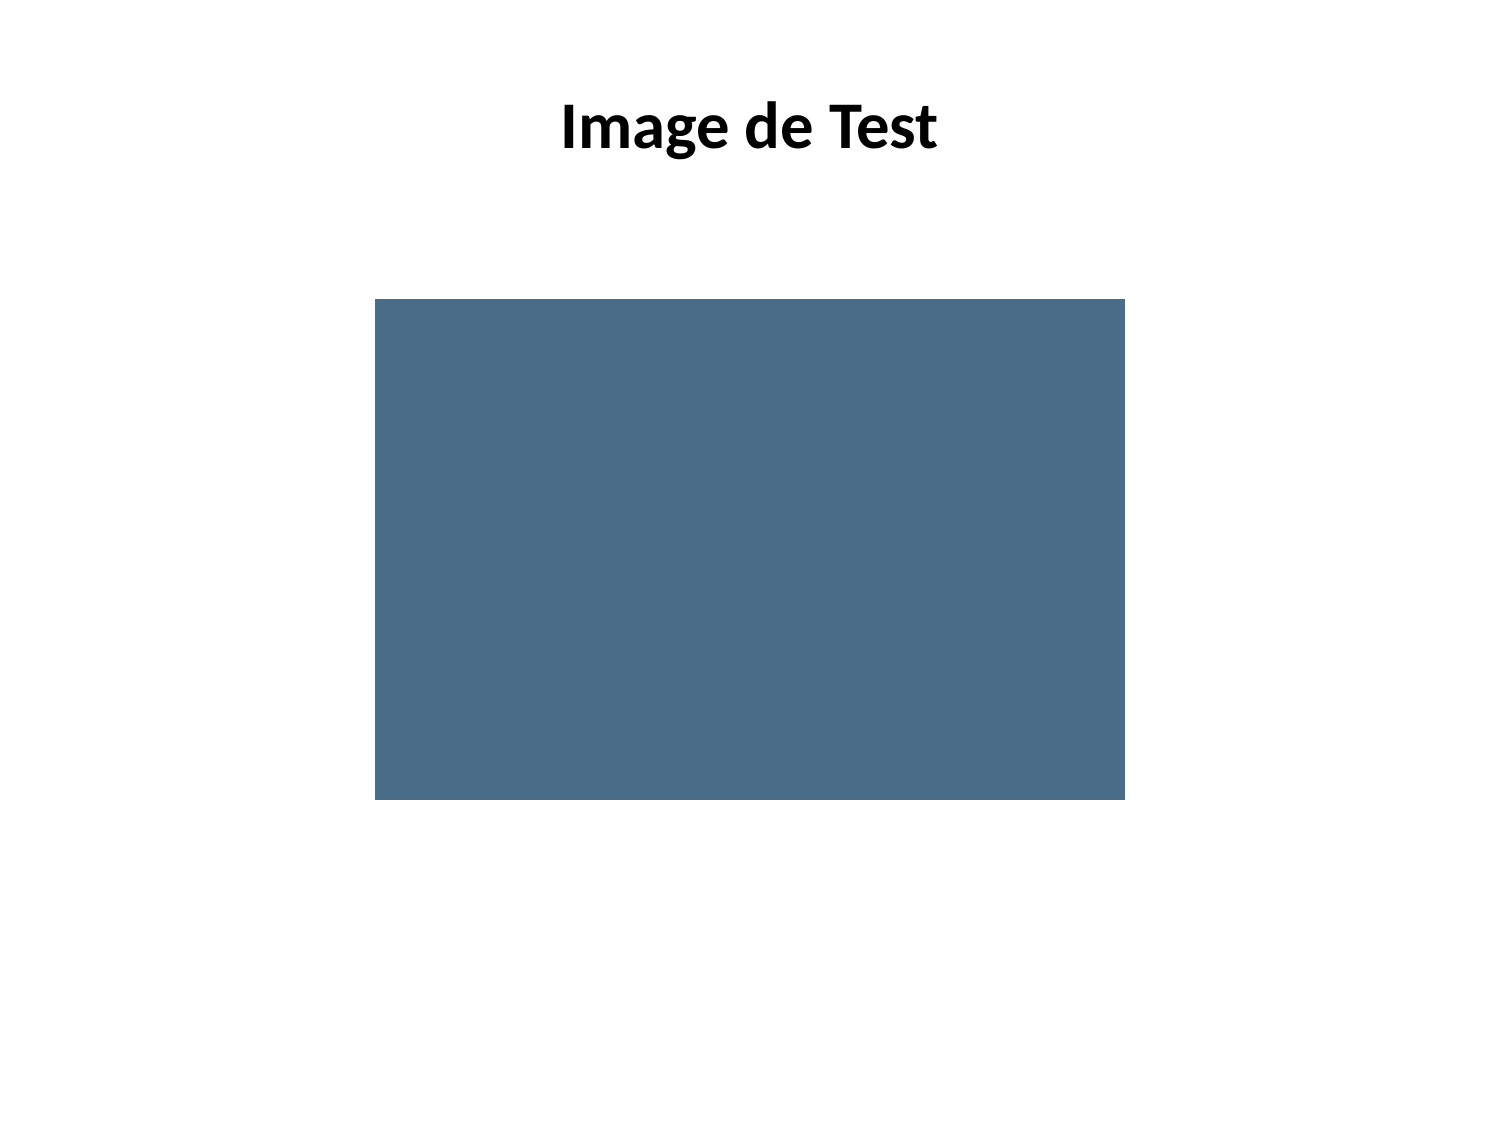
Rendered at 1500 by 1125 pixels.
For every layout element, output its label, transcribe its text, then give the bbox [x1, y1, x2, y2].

picture [374, 299, 1126, 801]
text_box Image de Test [545, 74, 955, 170]
